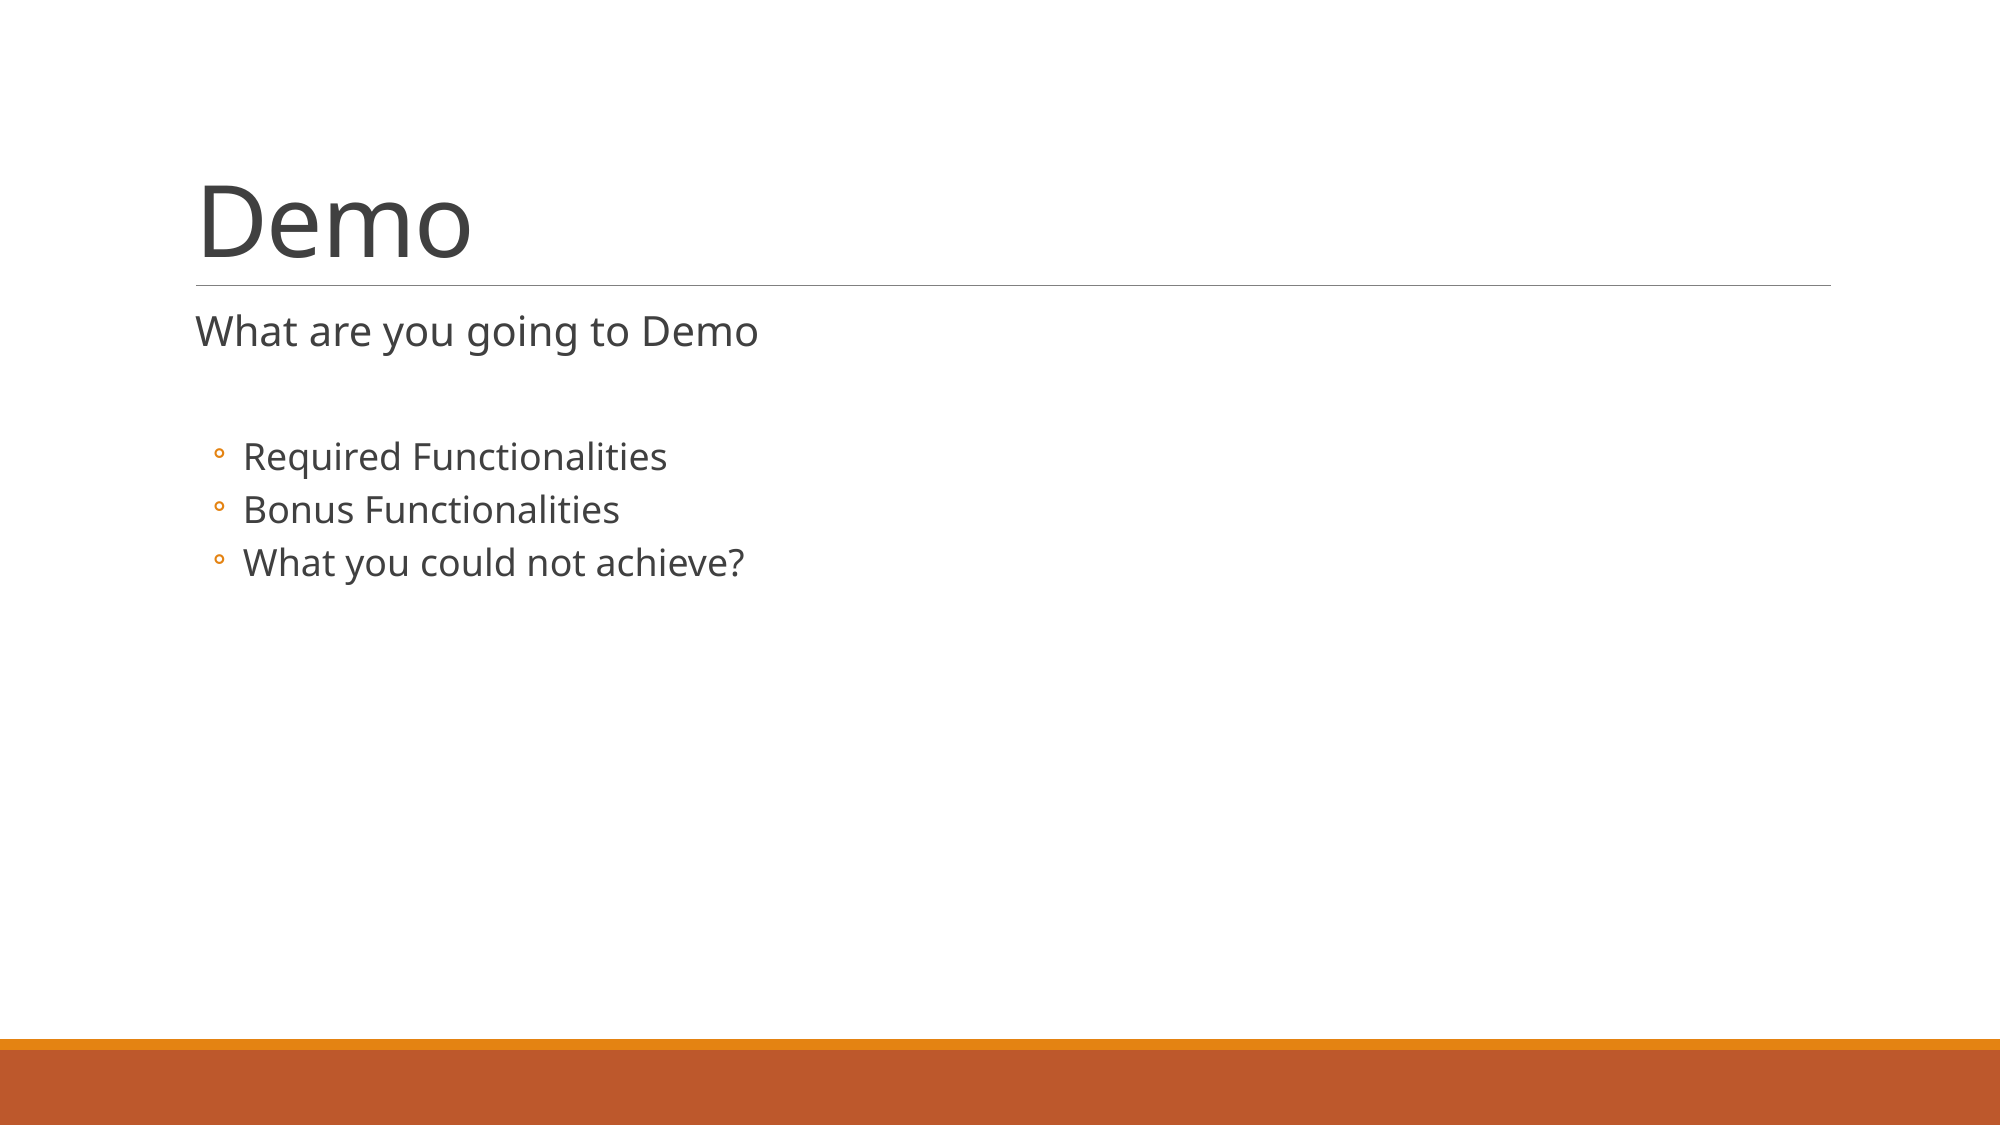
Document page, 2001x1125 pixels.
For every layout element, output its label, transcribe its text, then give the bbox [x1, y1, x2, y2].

title Demo [180, 47, 1830, 285]
list What are you going to Demo Required Functionalities Bonus Functionalities What you could not achieve? [180, 302, 1830, 963]
